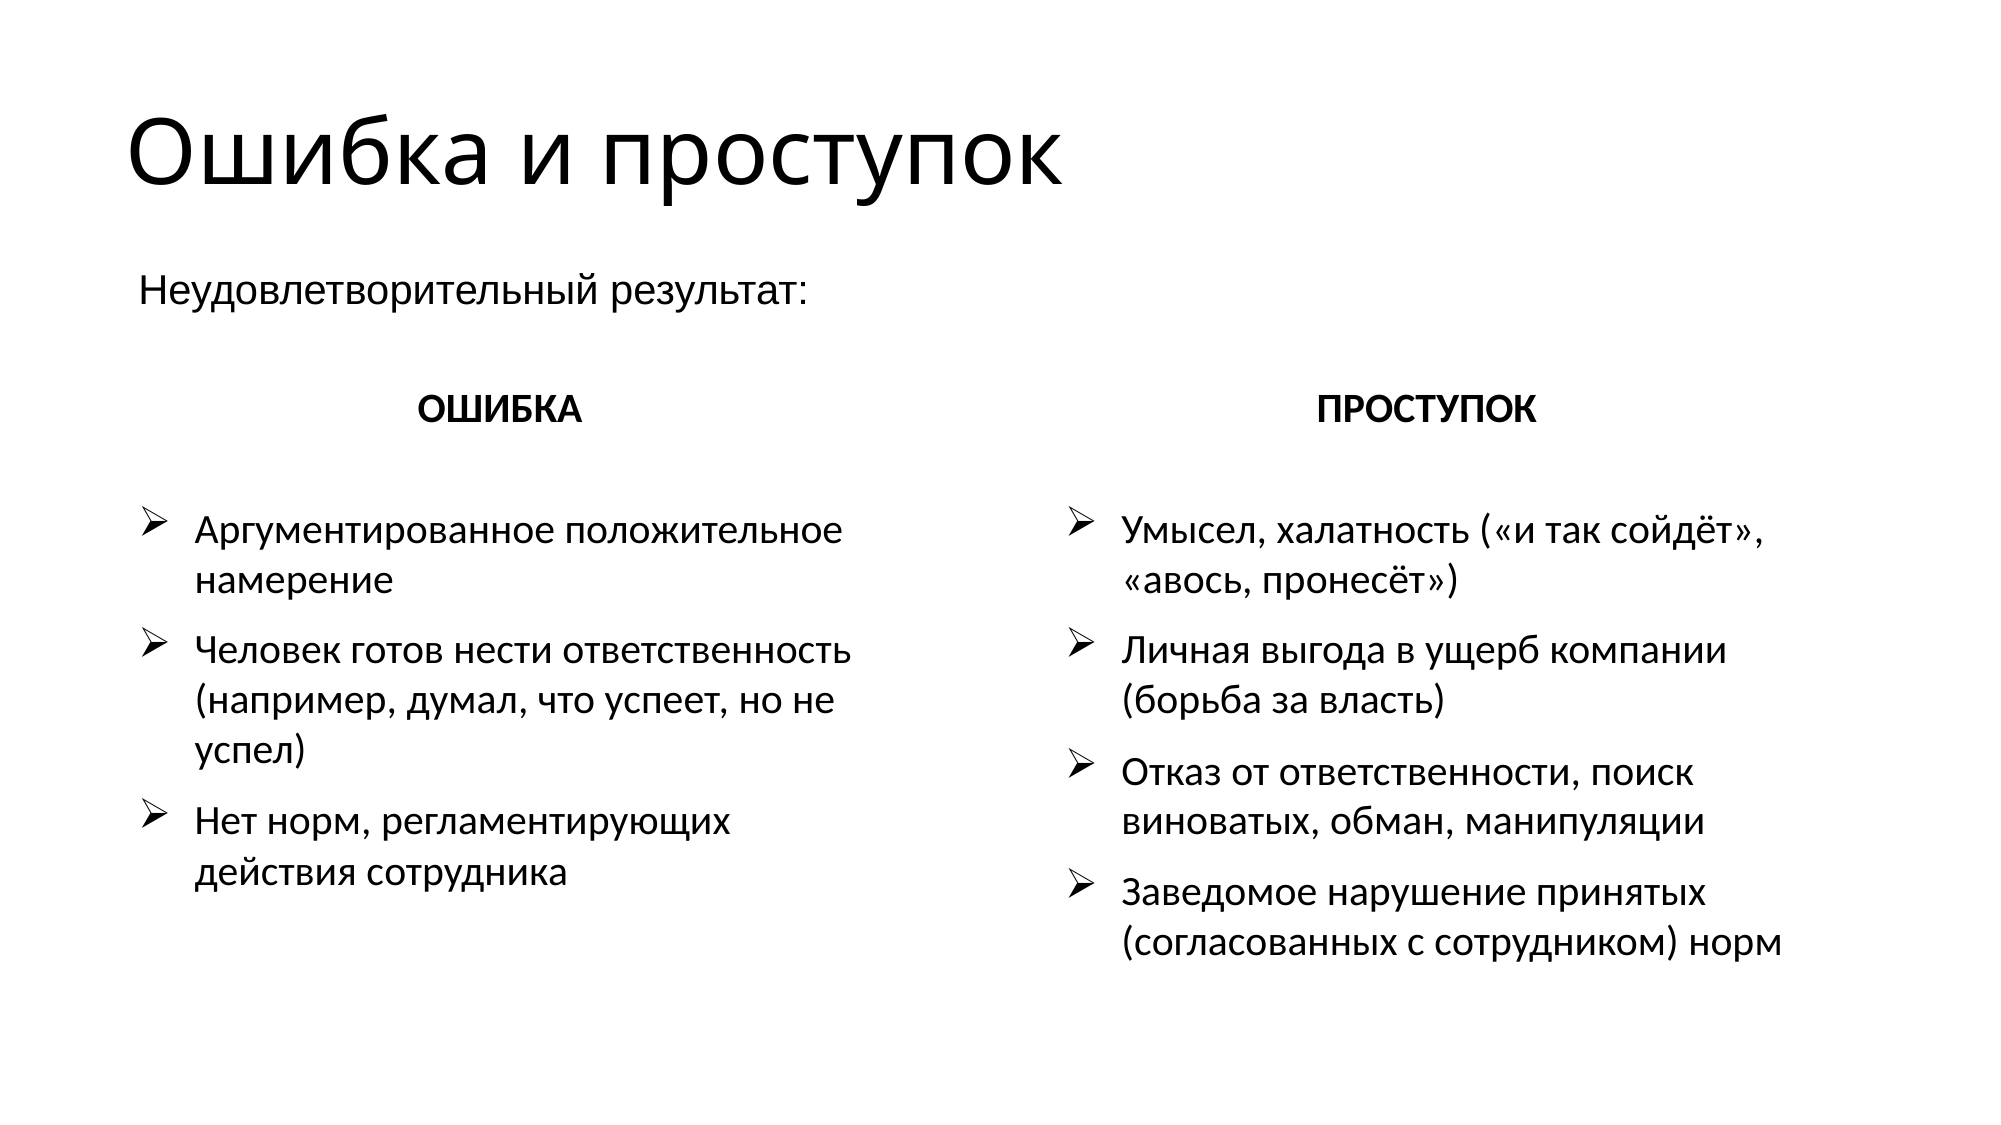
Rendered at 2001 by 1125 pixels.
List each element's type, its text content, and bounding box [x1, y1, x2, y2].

title Ошибка и проступок [123, 51, 1090, 242]
text_box ОШИБКА Аргументированное положительное намерение Человек готов нести ответственность (например, думал, что успеет, но не успел) Нет норм, регламентирующих действия сотрудника [123, 373, 877, 901]
text_box ПРОСТУПОК Умысел, халатность («и так сойдёт», «авось, пронесёт») Личная выгода в ущерб компании (борьба за власть) Отказ от ответственности, поиск виноватых, обман, манипуляции Заведомое нарушение принятых (согласованных с сотрудником) норм [1050, 373, 1804, 972]
text_box Неудовлетворительный результат: [123, 255, 1124, 321]
